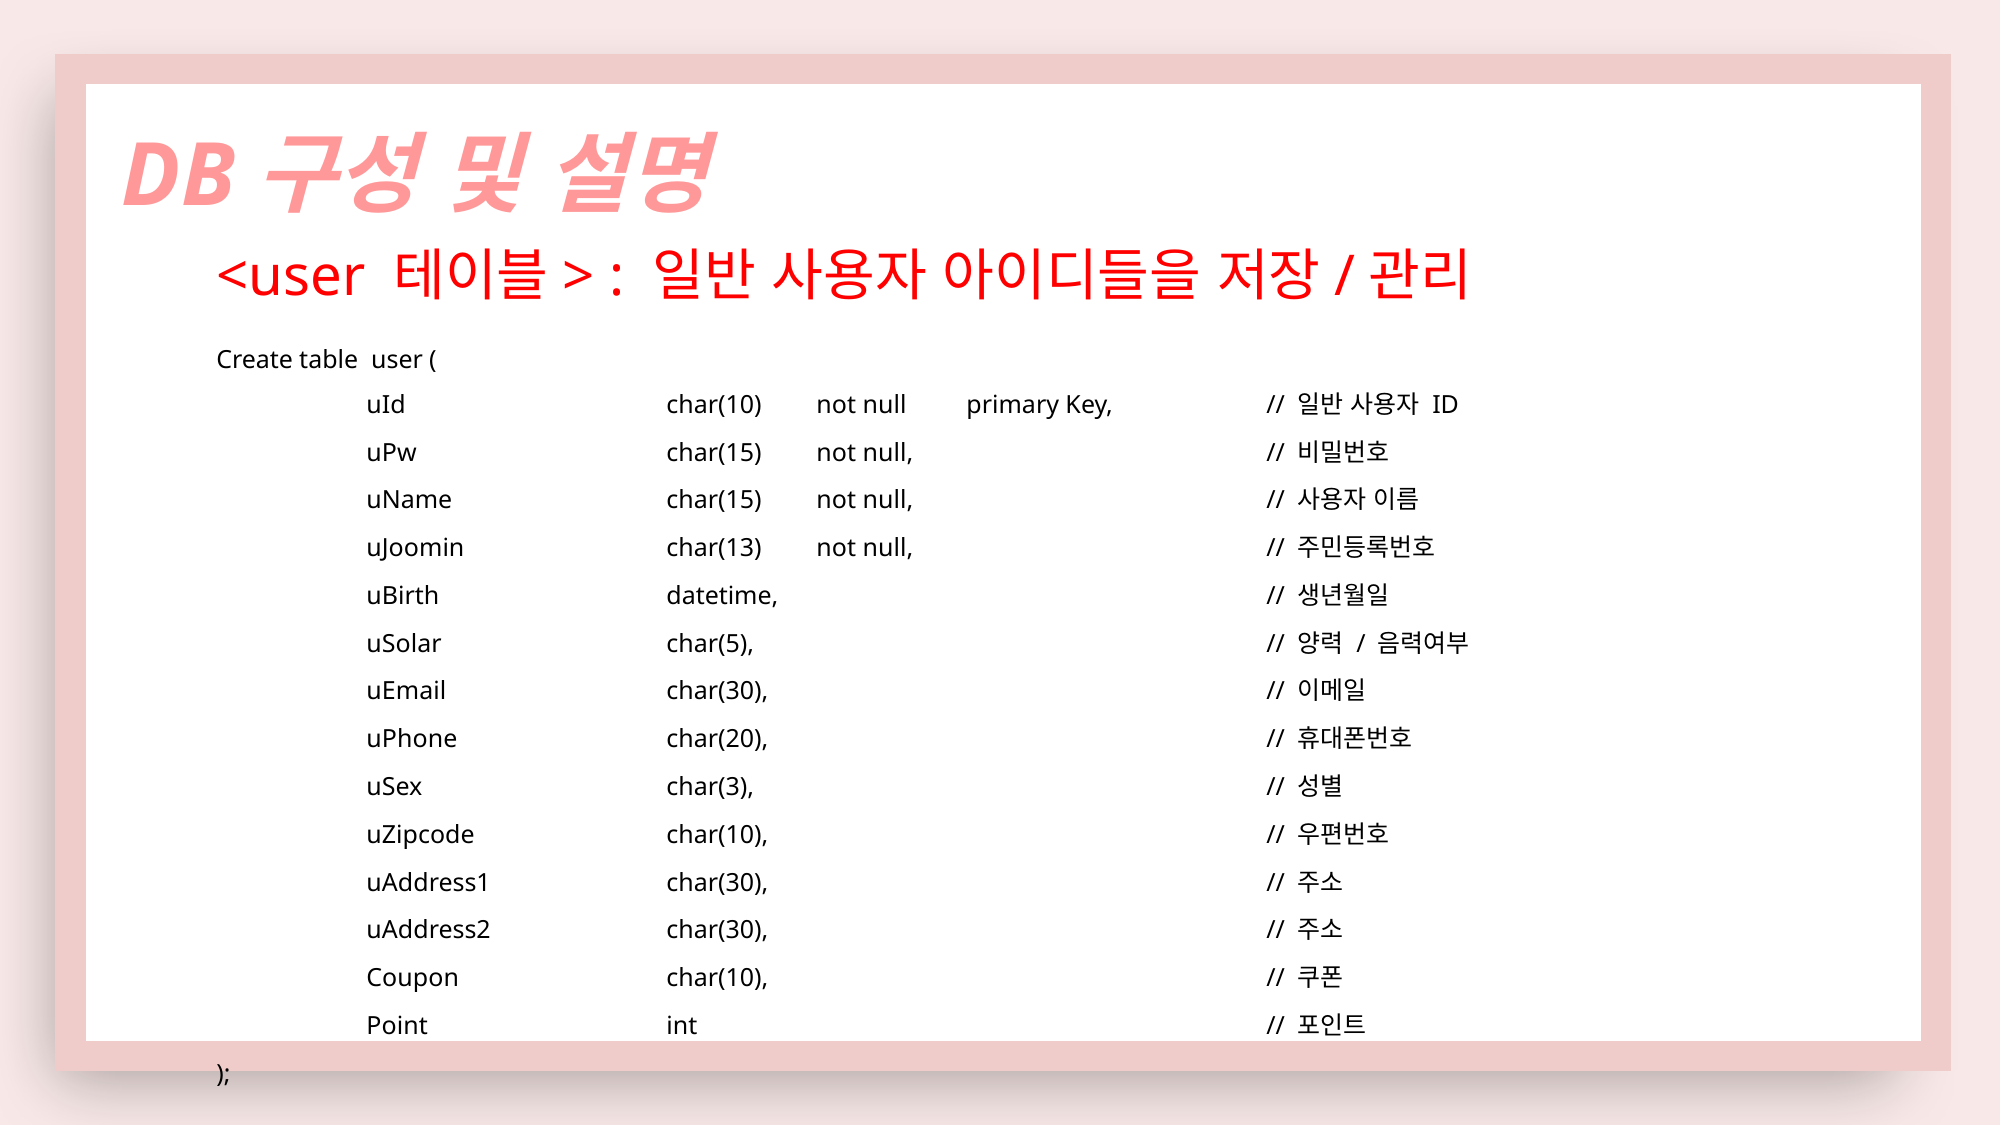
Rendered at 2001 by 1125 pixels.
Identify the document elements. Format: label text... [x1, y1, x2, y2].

text_box DB구성 및 설명 [107, 111, 1893, 231]
text_box <user 테이블> : 일반 사용자 아이디들을 저장/관리 Create table user ( uId char(10) not null primary Key, // 일반 사용자 ID uPw char(15) not null, // 비밀번호 uName char(15) not null, // 사용자 이름 uJoomin char(13) not null, // 주민등록번호 uBirth datetime, // 생년월일 uSolar char(5), // 양력 / 음력여부 uEmail char(30), // 이메일 uPhone char(20), // 휴대폰번호 uSex char(3), // 성별 uZipcode char(10), // 우편번호 uAddress1 char(30), // 주소 uAddress2 char(30), // 주소 Coupon char(10), // 쿠폰 Point int // 포인트 ); [201, 239, 1714, 1125]
text_box [69, 68, 1937, 1057]
